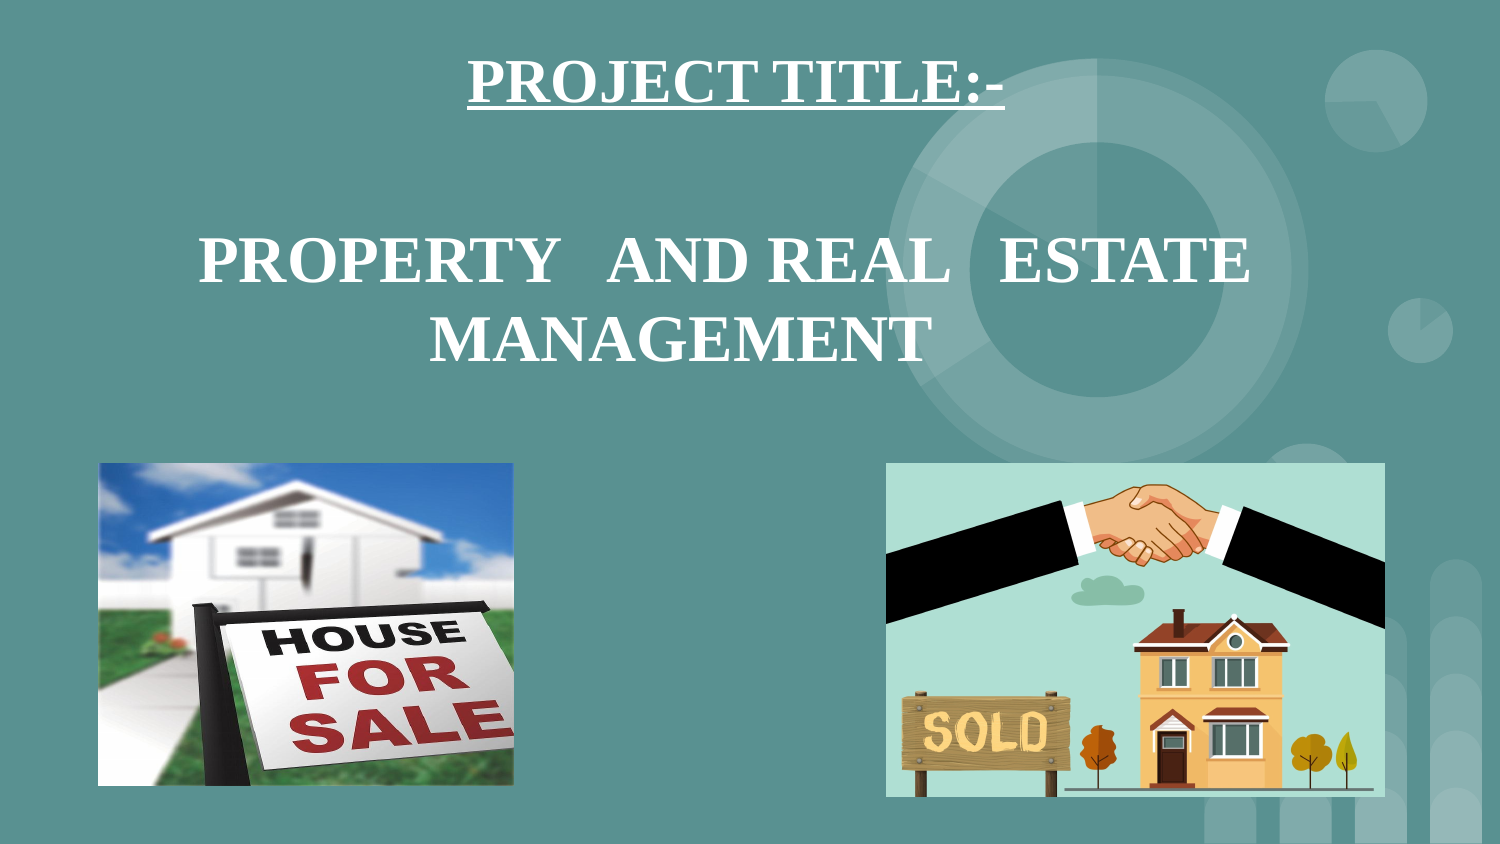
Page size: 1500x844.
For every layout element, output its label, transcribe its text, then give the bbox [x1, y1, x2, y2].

picture [886, 463, 1385, 798]
picture [98, 463, 514, 786]
subtitle PROJECT TITLE:- PROPERTY AND REAL ESTATE MANAGEMENT [62, 21, 1438, 833]
